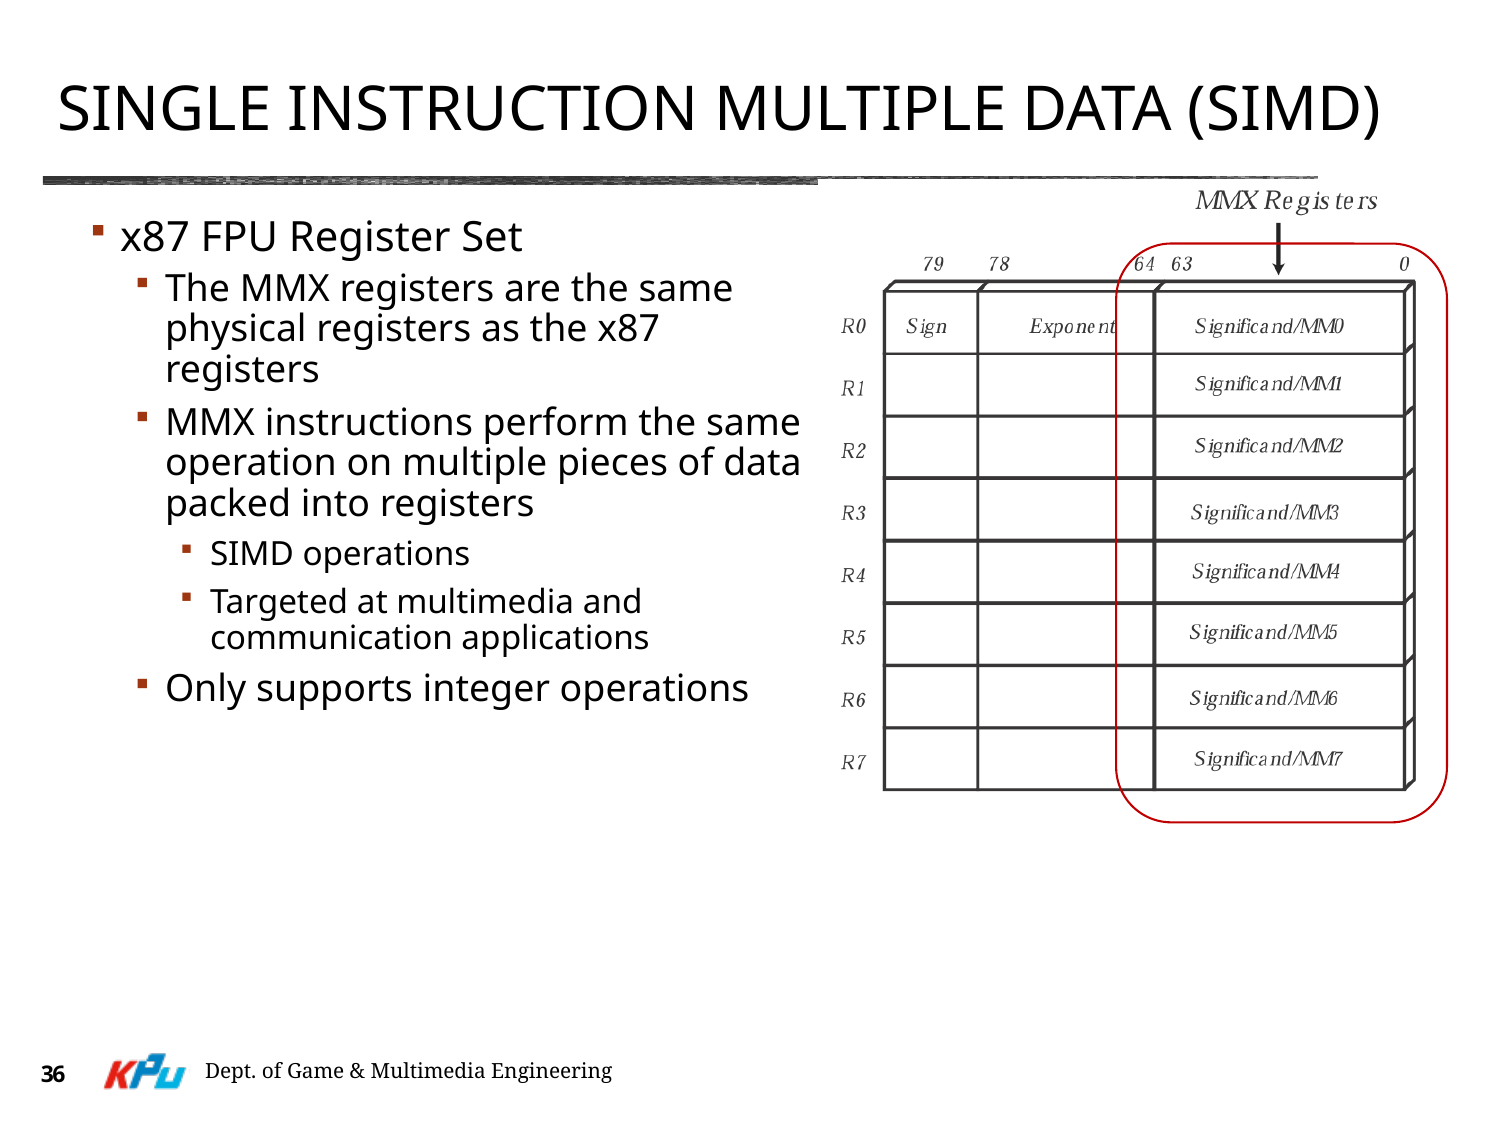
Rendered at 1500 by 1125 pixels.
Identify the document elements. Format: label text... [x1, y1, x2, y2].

picture [818, 179, 1424, 799]
title Single Instruction Multiple Data (Simd) [42, 39, 1458, 182]
list x87 FPU Register Set The MMX registers are the same physical registers as the x87 registers MMX instructions perform the same operation on multiple pieces of data packed into registers SIMD operations Targeted at multimedia and communication applications Only supports integer operations [75, 208, 833, 1047]
footer Dept. of Game & Multimedia Engineering [190, 1042, 879, 1103]
text_box [1125, 252, 1449, 824]
picture [92, 1047, 191, 1120]
slide_number 36 [13, 1044, 93, 1105]
